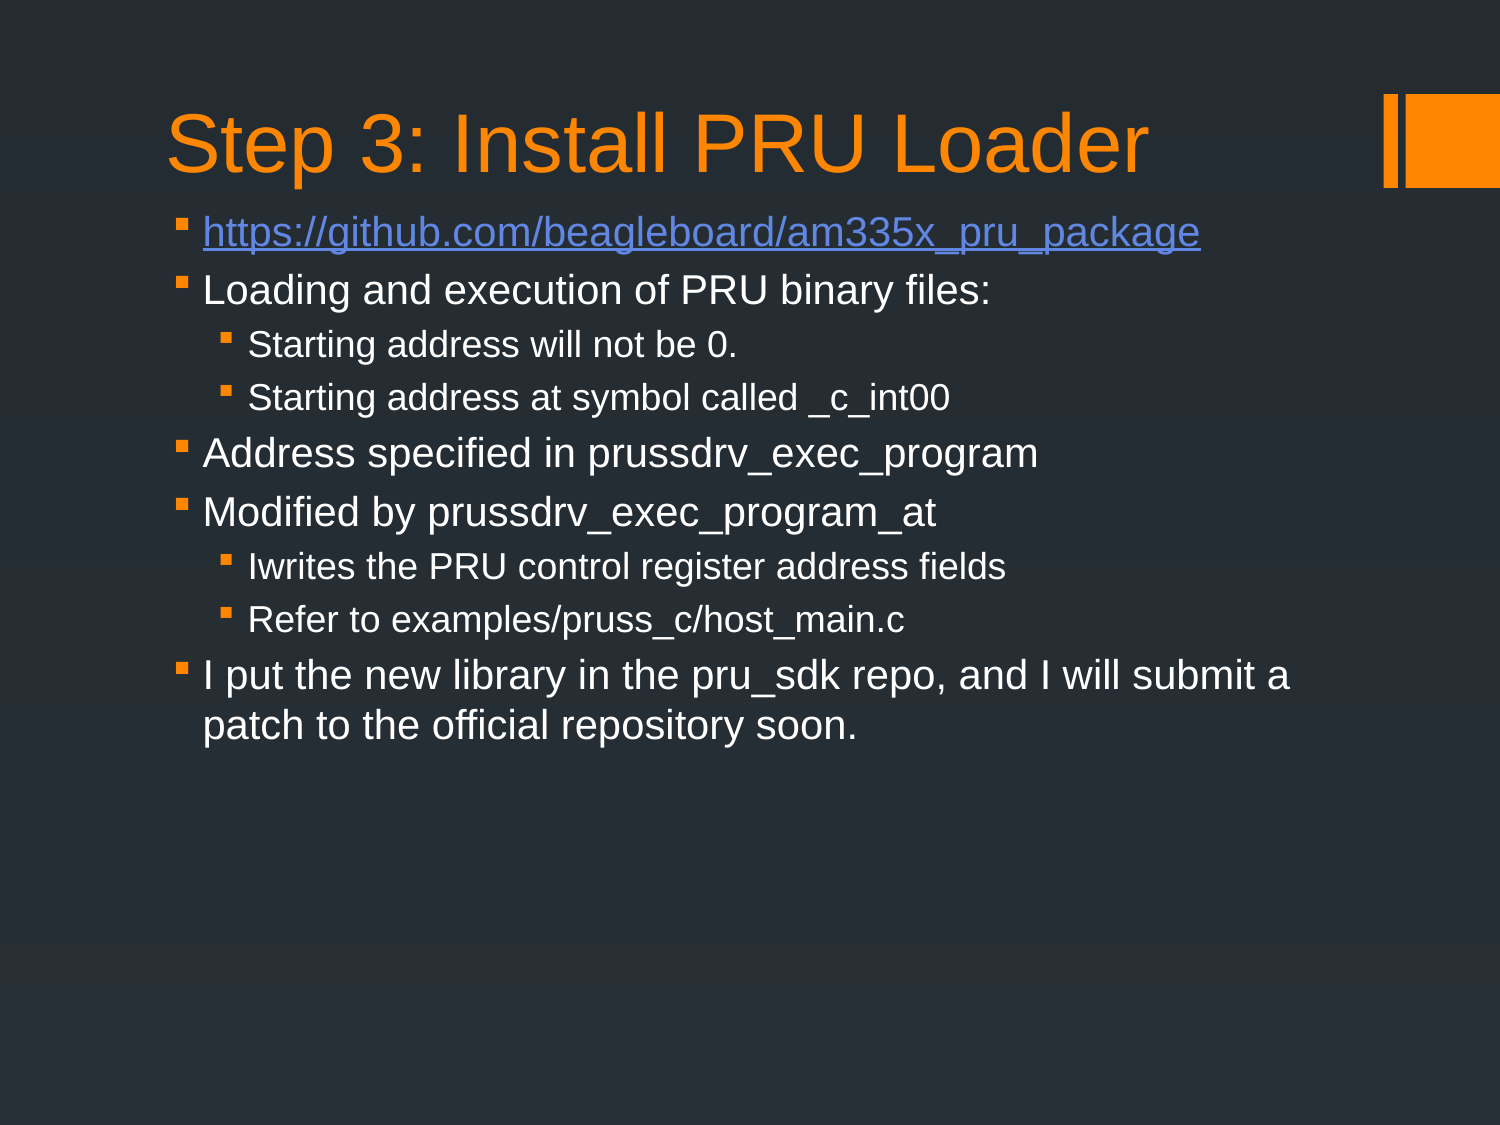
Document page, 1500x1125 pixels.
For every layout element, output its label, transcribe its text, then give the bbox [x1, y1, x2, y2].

list https://github.com/beagleboard/am335x_pru_package Loading and execution of PRU binary files: Starting address will not be 0. Starting address at symbol called _c_int00 Address specified in prussdrv_exec_program Modified by prussdrv_exec_program_at Iwrites the PRU control register address fields Refer to examples/pruss_c/host_main.c I put the new library in the pru_sdk repo, and I will submit a patch to the official repository soon. [150, 196, 1350, 1035]
title Step 3: Install PRU Loader [150, 7, 1350, 196]
